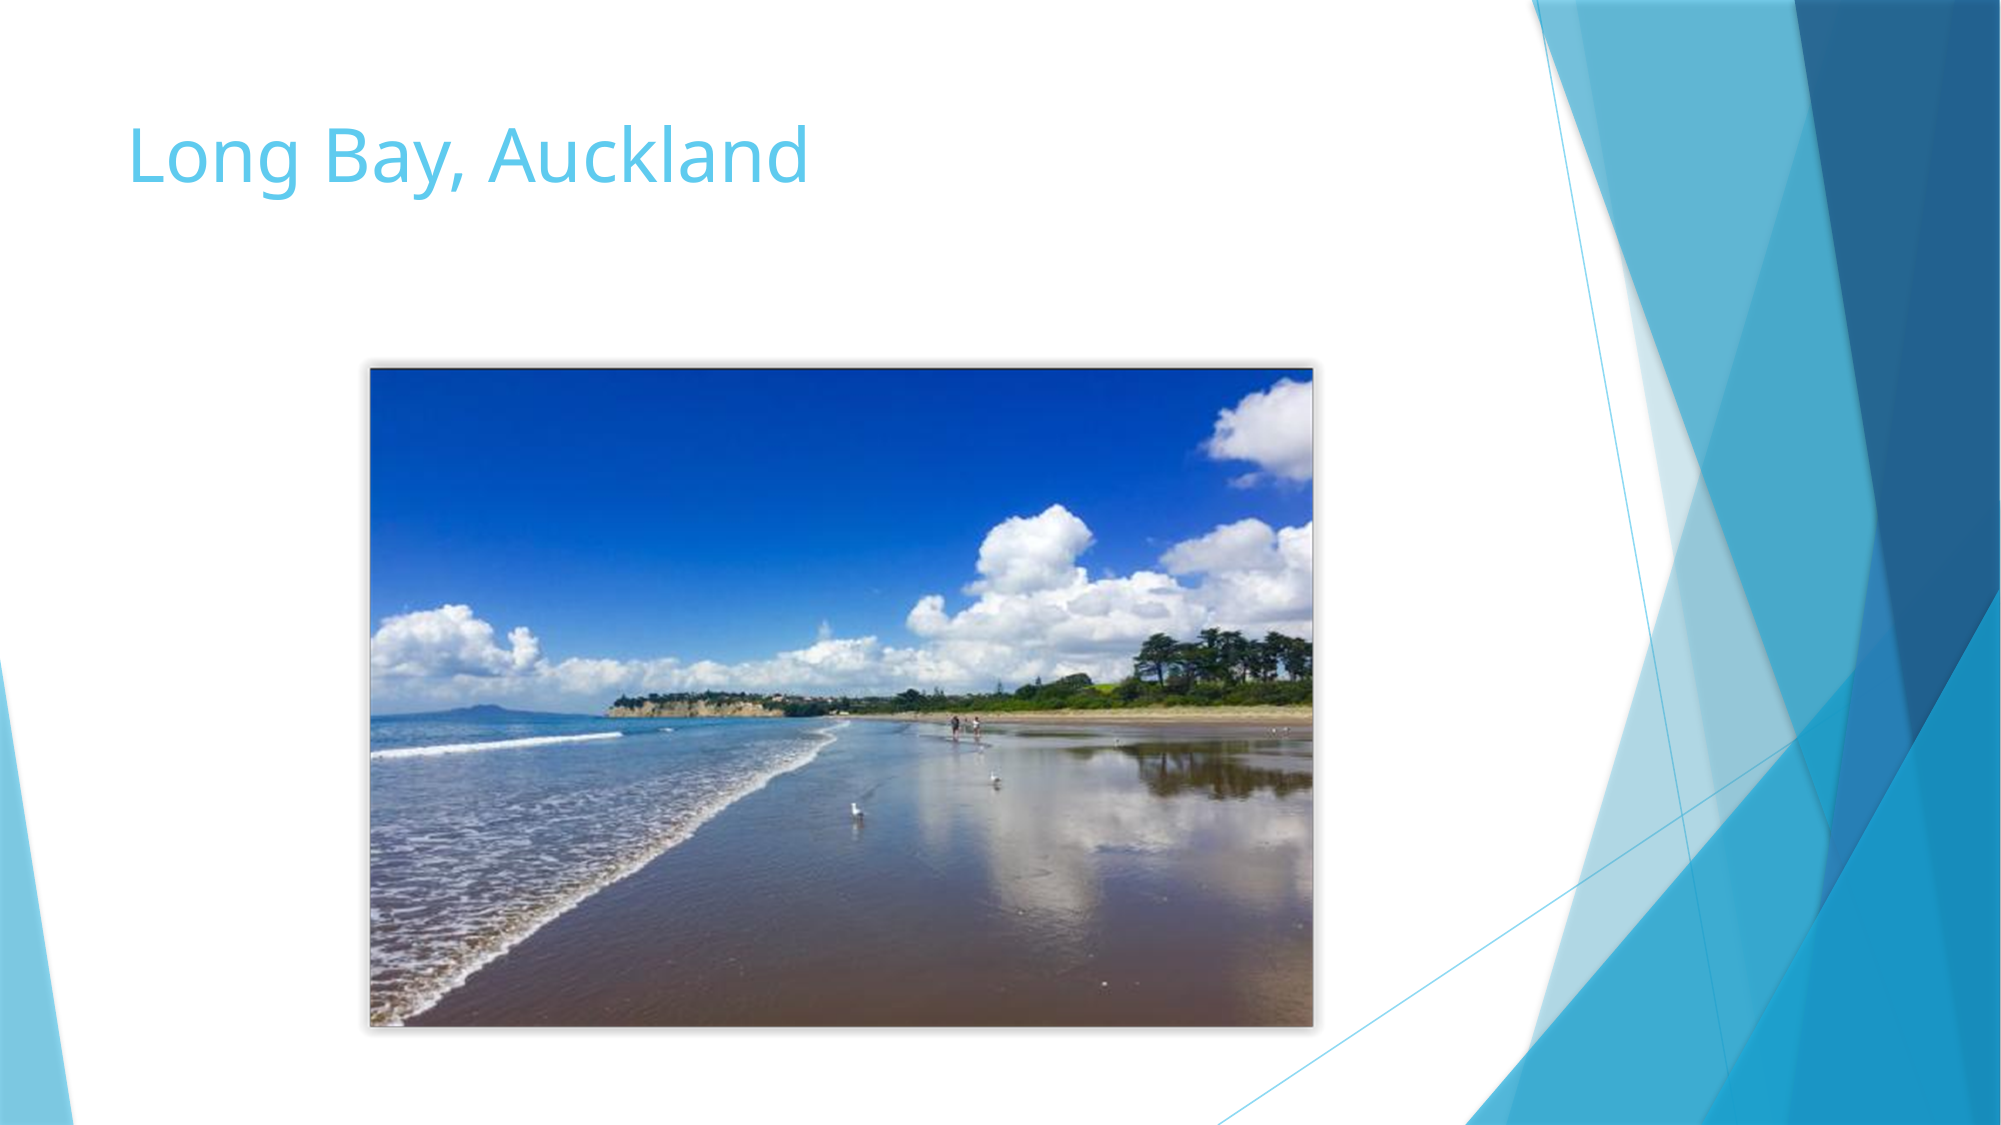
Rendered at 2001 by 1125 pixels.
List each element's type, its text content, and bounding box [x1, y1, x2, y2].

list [354, 353, 1328, 1040]
title Long Bay, Auckland [111, 99, 1522, 317]
